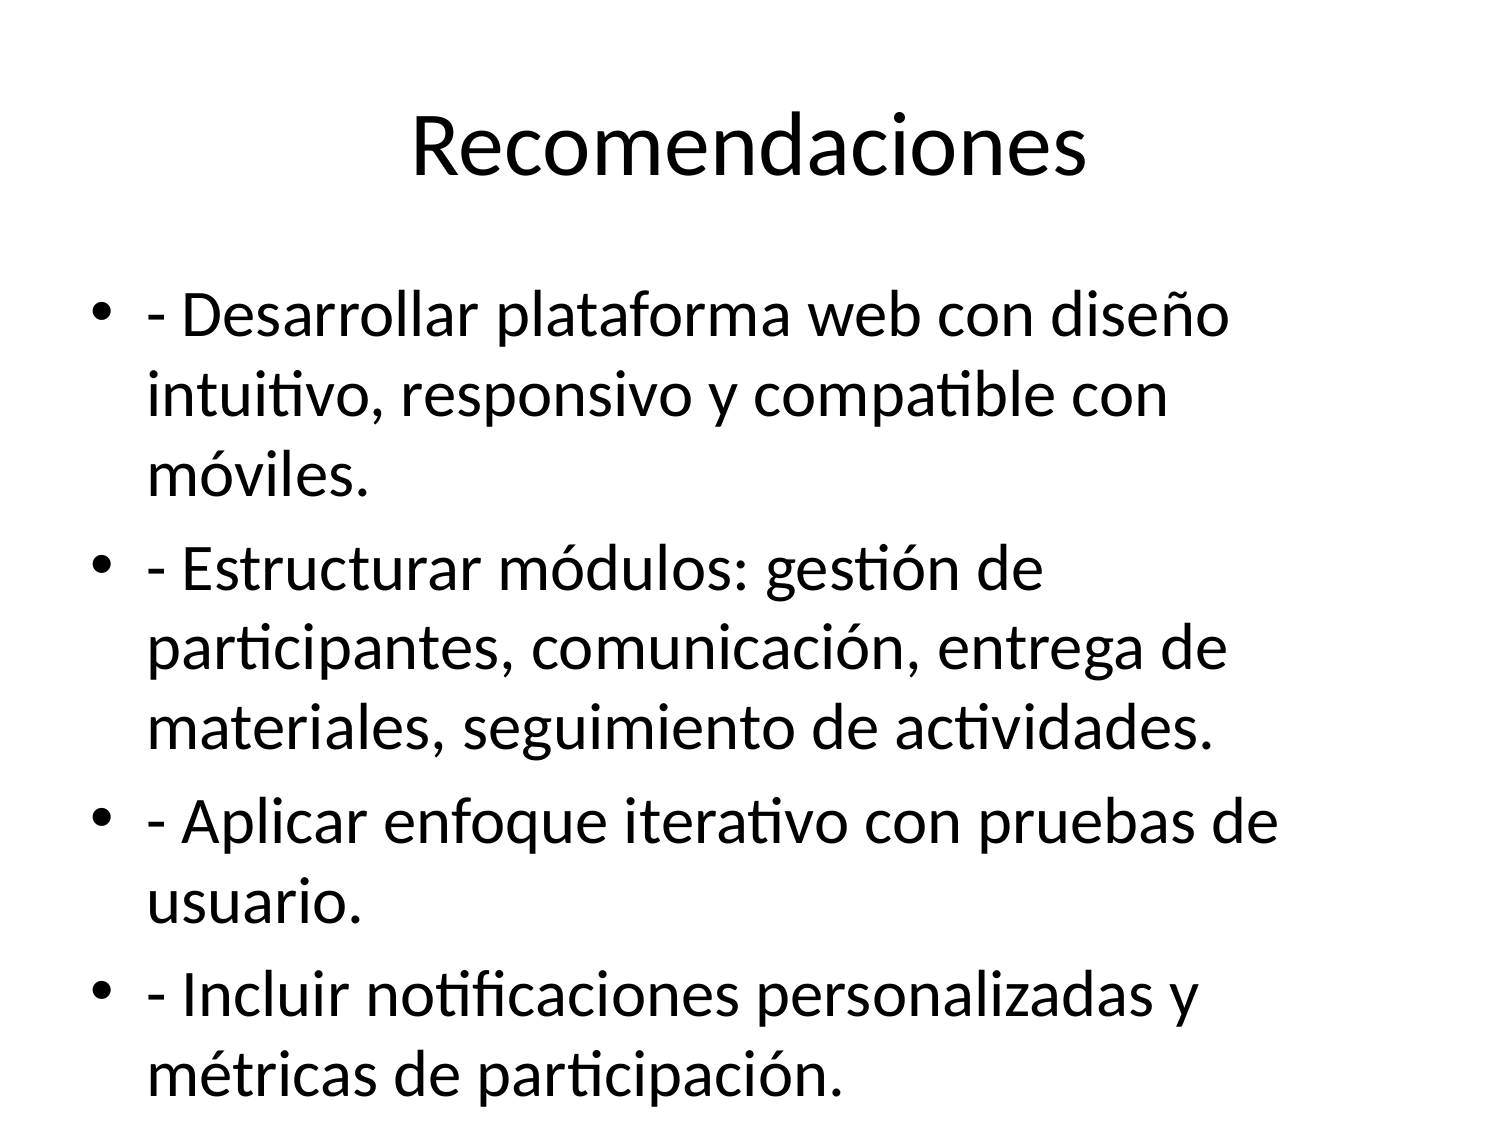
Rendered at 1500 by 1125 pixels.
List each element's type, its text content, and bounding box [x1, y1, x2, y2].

list - Desarrollar plataforma web con diseño intuitivo, responsivo y compatible con móviles. - Estructurar módulos: gestión de participantes, comunicación, entrega de materiales, seguimiento de actividades. - Aplicar enfoque iterativo con pruebas de usuario. - Incluir notificaciones personalizadas y métricas de participación. - Establecer soporte técnico antes, durante y después del evento. [75, 262, 1425, 1005]
title Recomendaciones [75, 45, 1425, 233]
